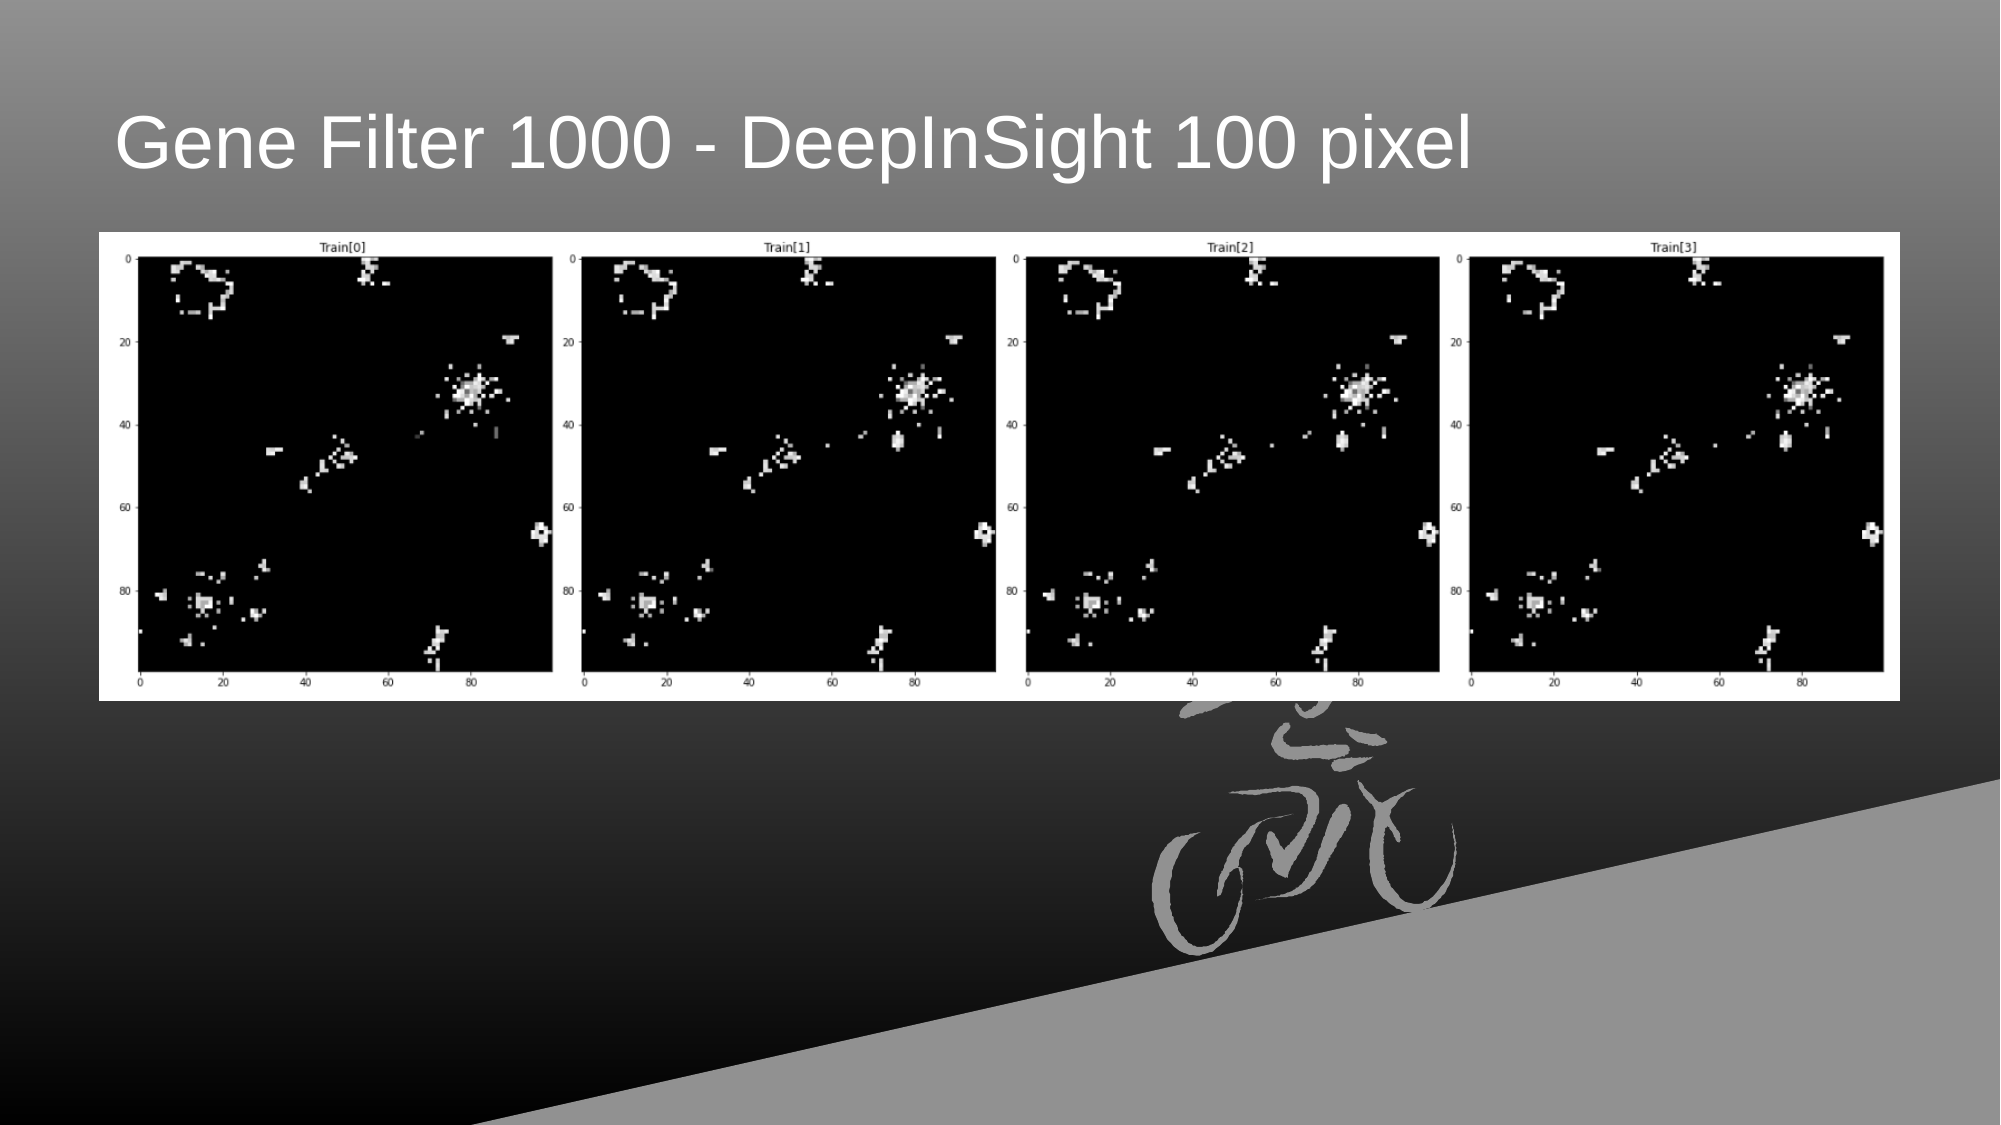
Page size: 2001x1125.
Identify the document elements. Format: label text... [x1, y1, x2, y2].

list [99, 232, 1900, 701]
title Gene Filter 1000 - DeepInSight 100 pixel [99, 44, 1901, 233]
